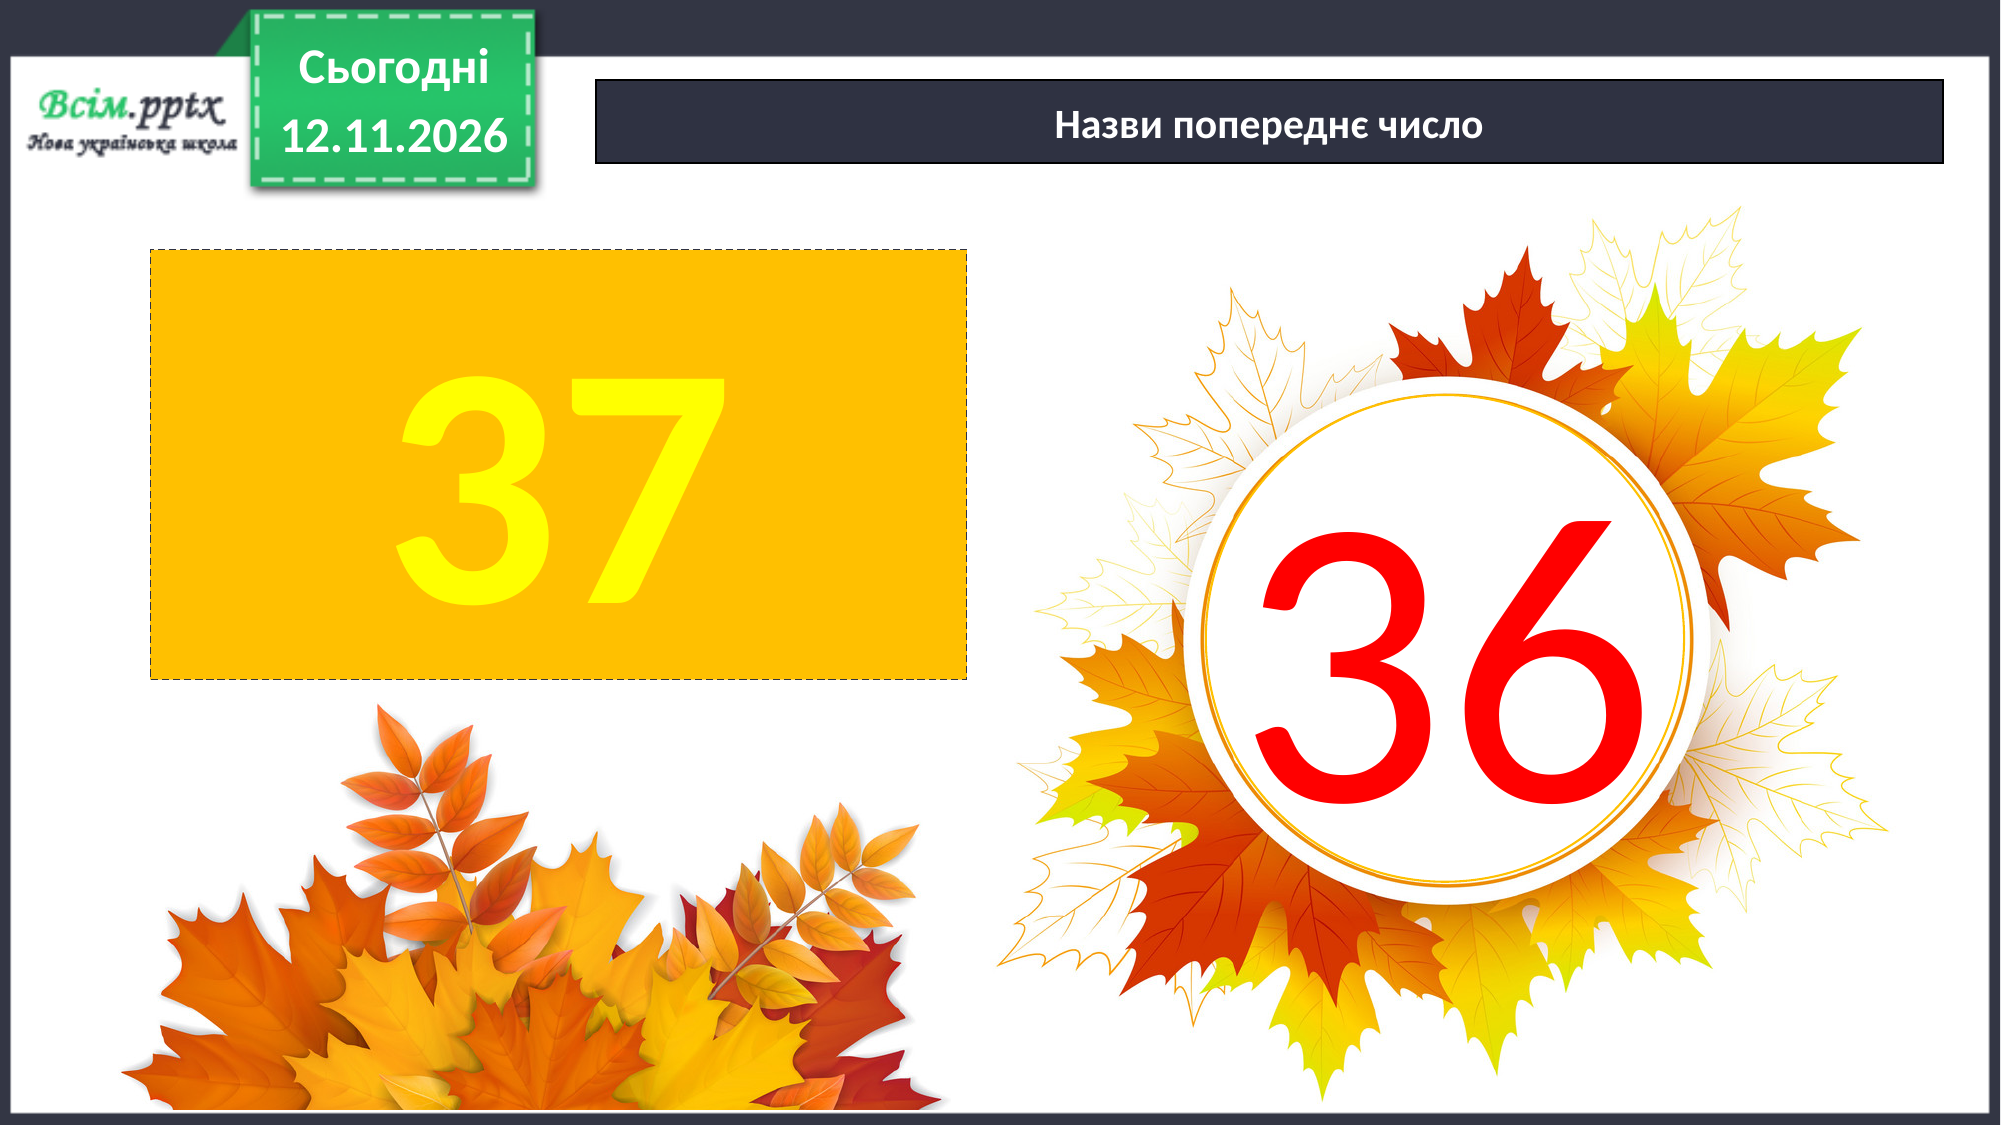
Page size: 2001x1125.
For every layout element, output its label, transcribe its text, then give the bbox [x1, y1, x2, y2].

picture [0, 0, 2001, 1125]
text_box Назви попереднє число [595, 79, 1944, 164]
text_box 16.11.2021 [263, 101, 524, 164]
text_box Сьогодні [284, 26, 535, 101]
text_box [950, 205, 1943, 1110]
text_box 37 [150, 249, 950, 680]
